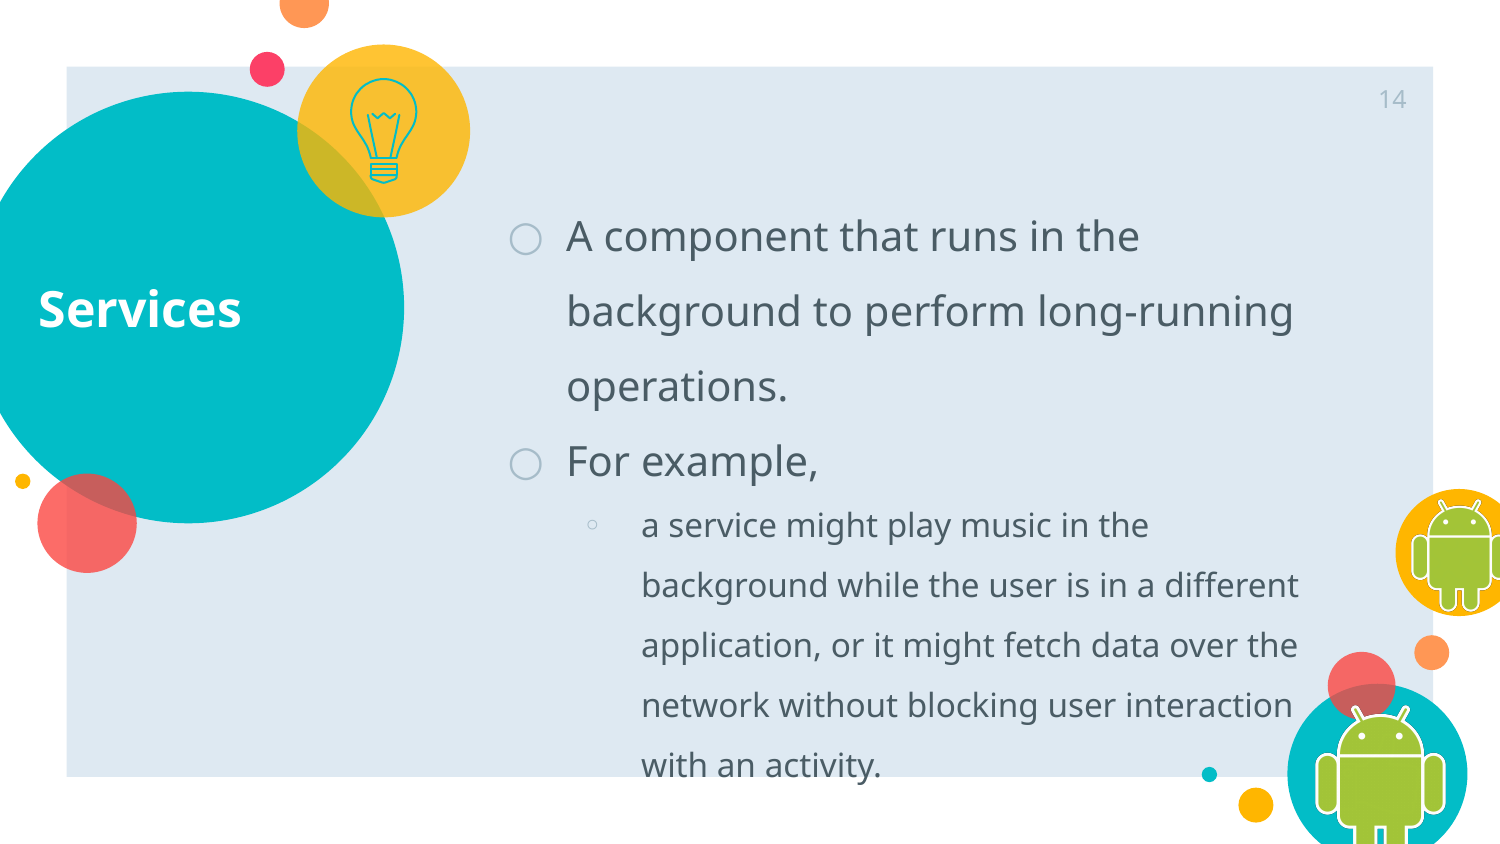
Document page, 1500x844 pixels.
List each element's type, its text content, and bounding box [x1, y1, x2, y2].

list A component that runs in the background to perform long-running operations. For example, a service might play music in the background while the user is in a different application, or it might fetch data over the network without blocking user interaction with an activity. [476, 169, 1345, 706]
slide_number 14 [1331, 68, 1422, 134]
picture [1315, 705, 1446, 844]
picture [1411, 499, 1500, 613]
title Services [23, 91, 375, 524]
